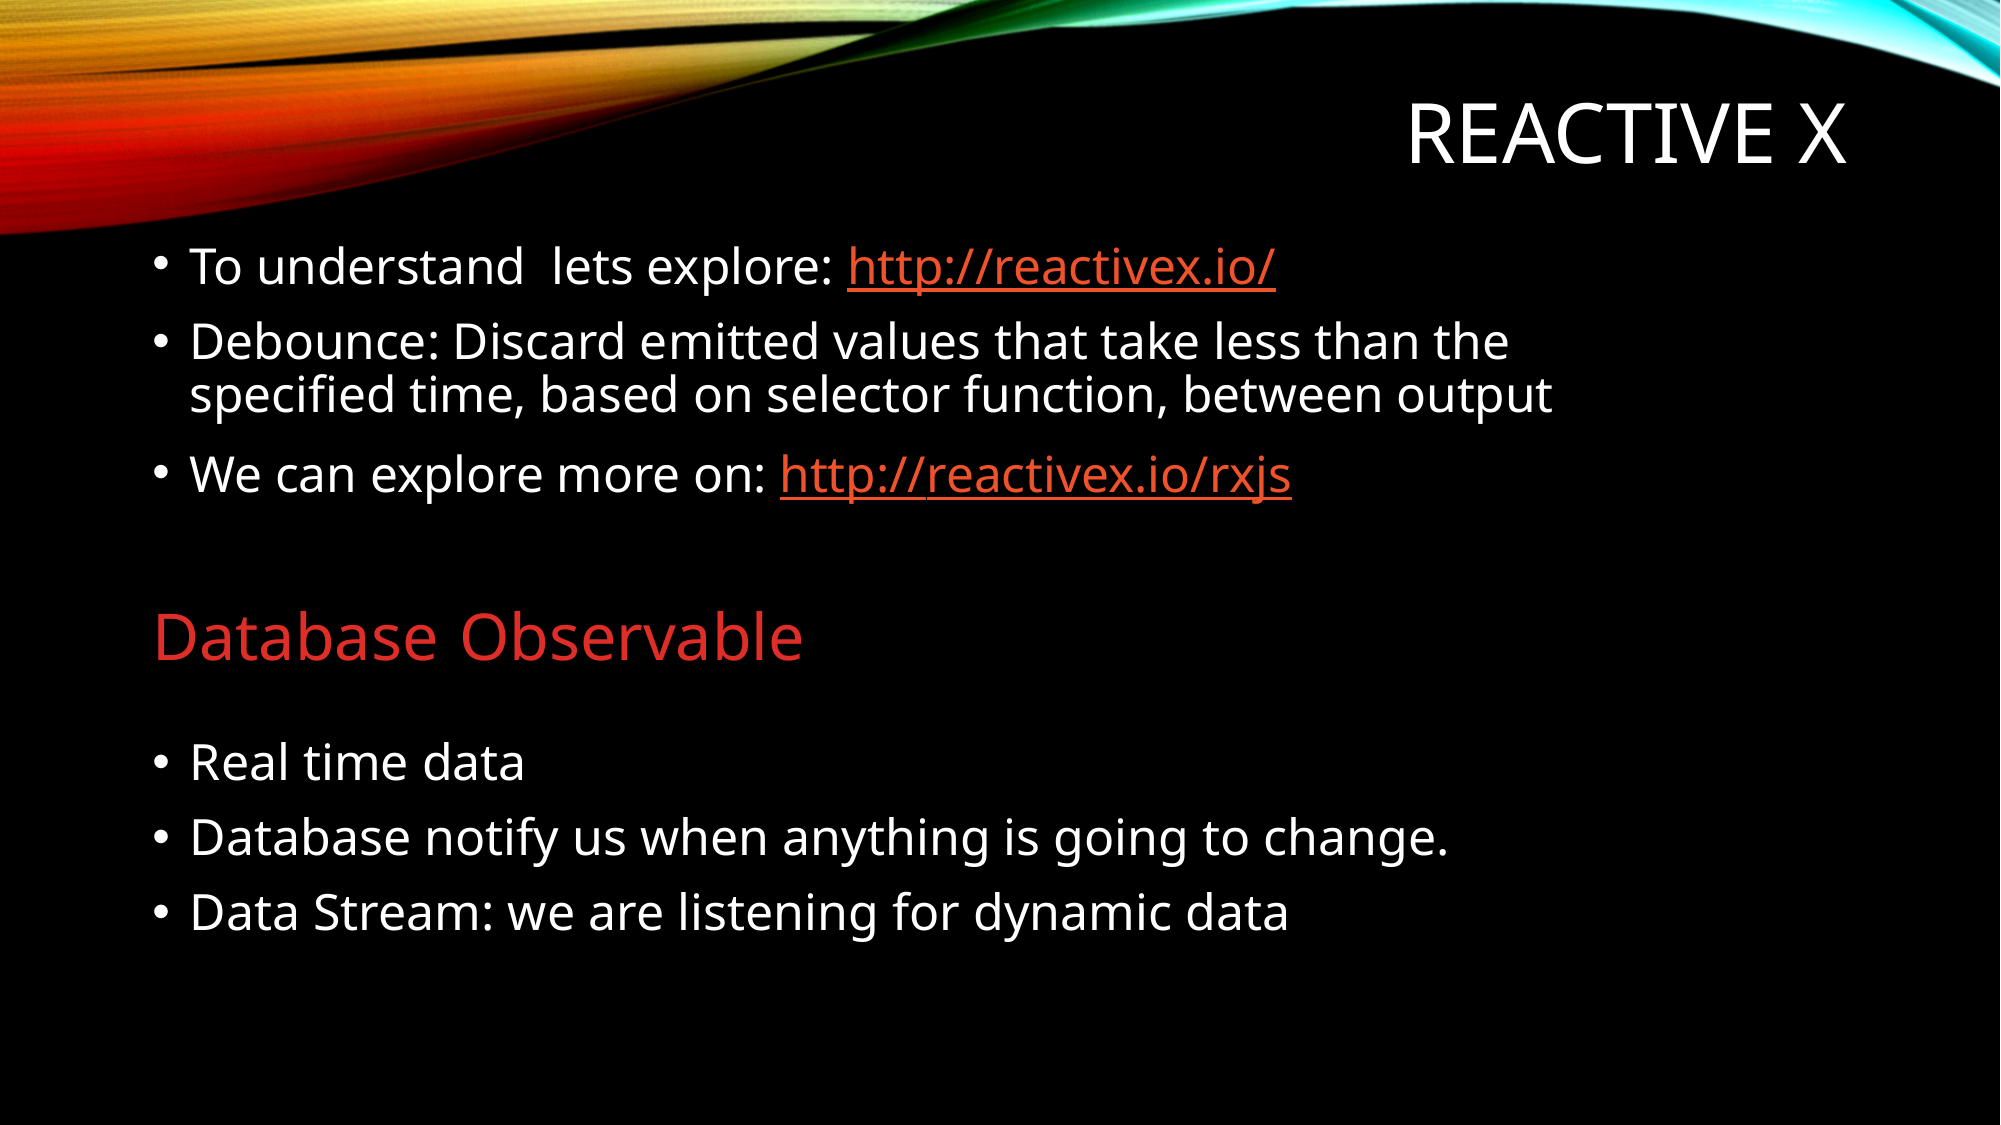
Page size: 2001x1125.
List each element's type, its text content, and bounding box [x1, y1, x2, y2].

text_box Real time data Database notify us when anything is going to change. Data Stream: we are listening for dynamic data [137, 730, 1863, 1069]
list To understand lets explore: http://reactivex.io/ Debounce: Discard emitted values that take less than the specified time, based on selector function, between output We can explore more on: http://reactivex.io/rxjs [137, 228, 1586, 567]
text_box Database Observable [137, 585, 1863, 686]
title Reactive X [137, 59, 1863, 214]
picture [0, 0, 2000, 237]
